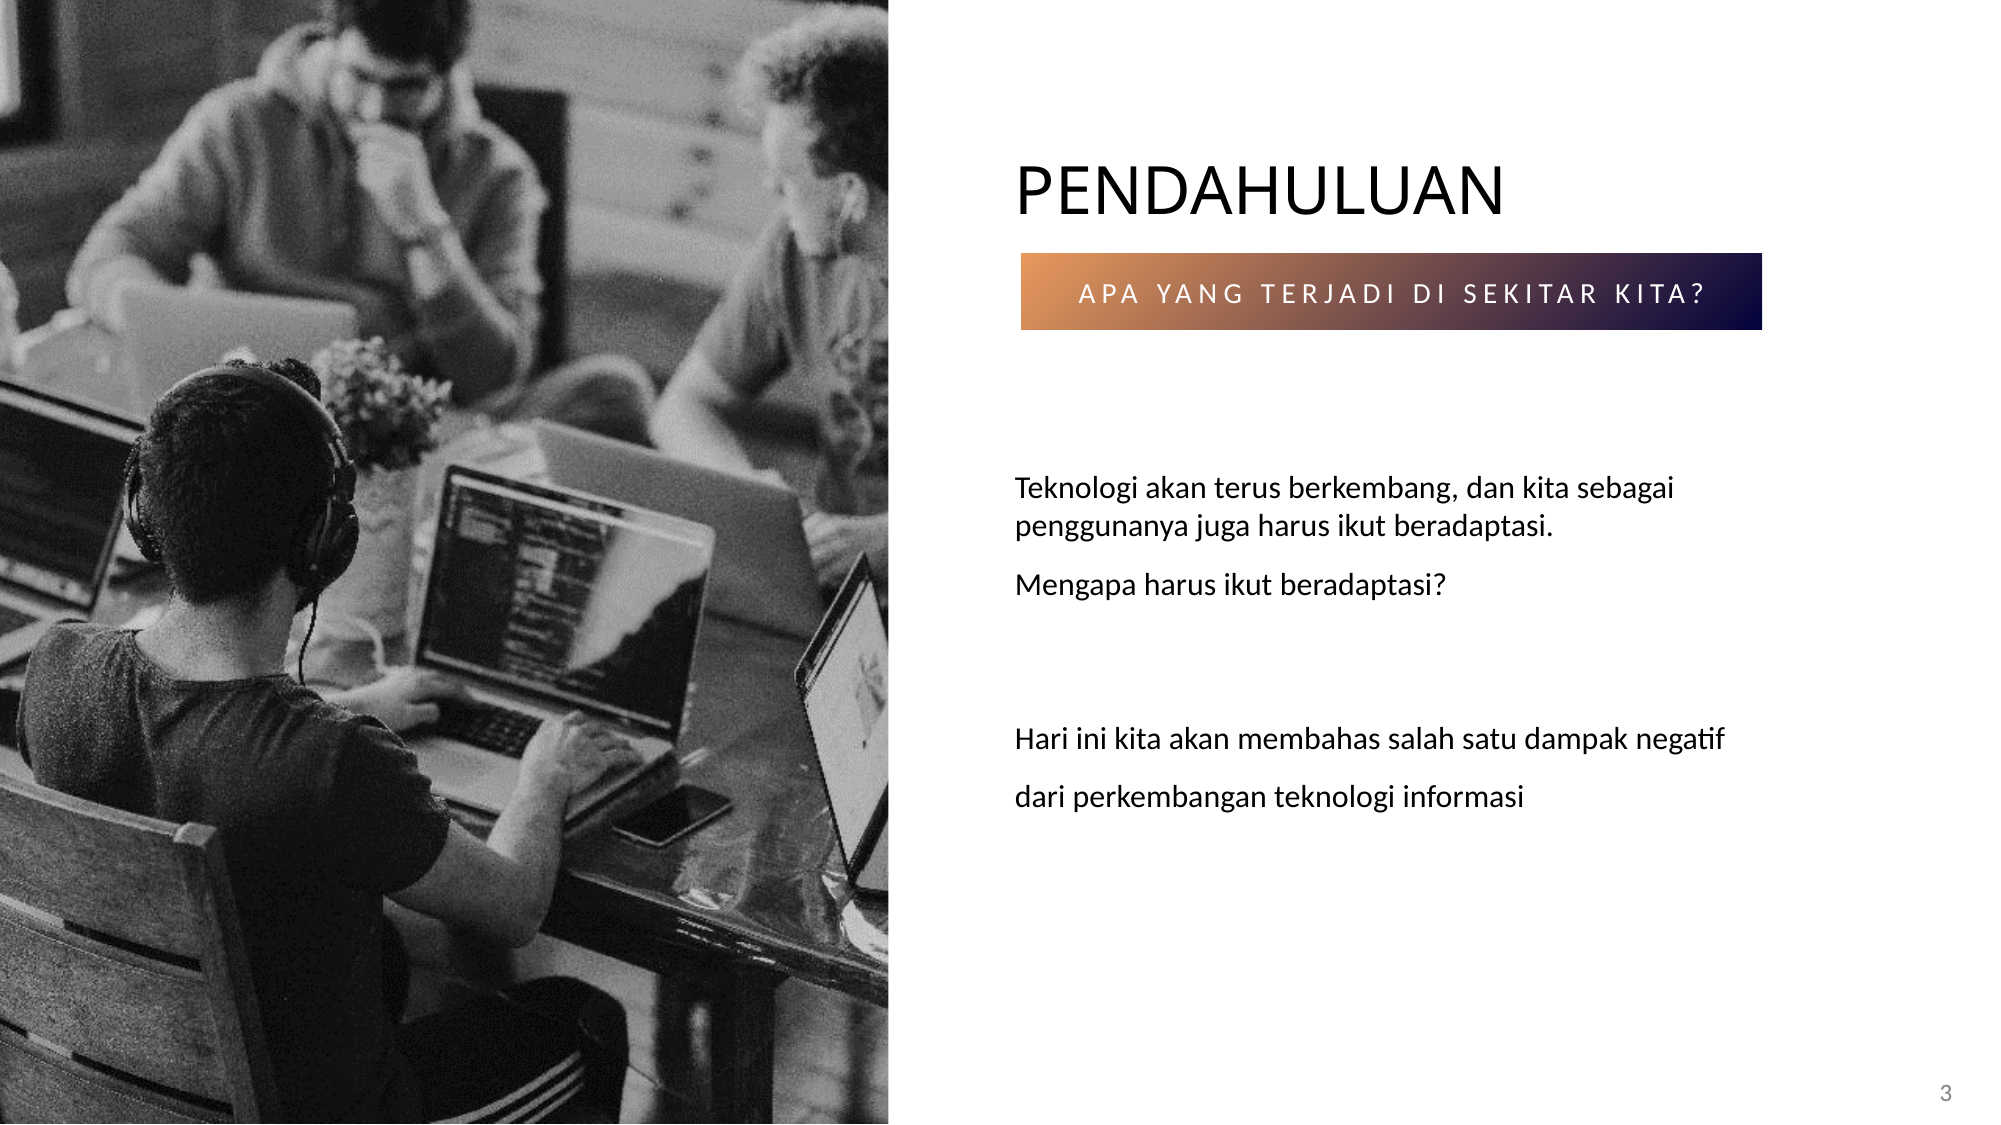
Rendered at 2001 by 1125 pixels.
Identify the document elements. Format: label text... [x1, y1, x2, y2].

slide_number 3 [1894, 1061, 1968, 1121]
list APA YANG TERJADI DI SEKITAR KITA? [1021, 253, 1763, 330]
picture [0, 0, 889, 1124]
list Teknologi akan terus berkembang, dan kita sebagai penggunanya juga harus ikut beradaptasi. Mengapa harus ikut beradaptasi? Hari ini kita akan membahas salah satu dampak negatif dari perkembangan teknologi informasi [999, 459, 1763, 824]
title Pendahuluan [999, 100, 1968, 246]
